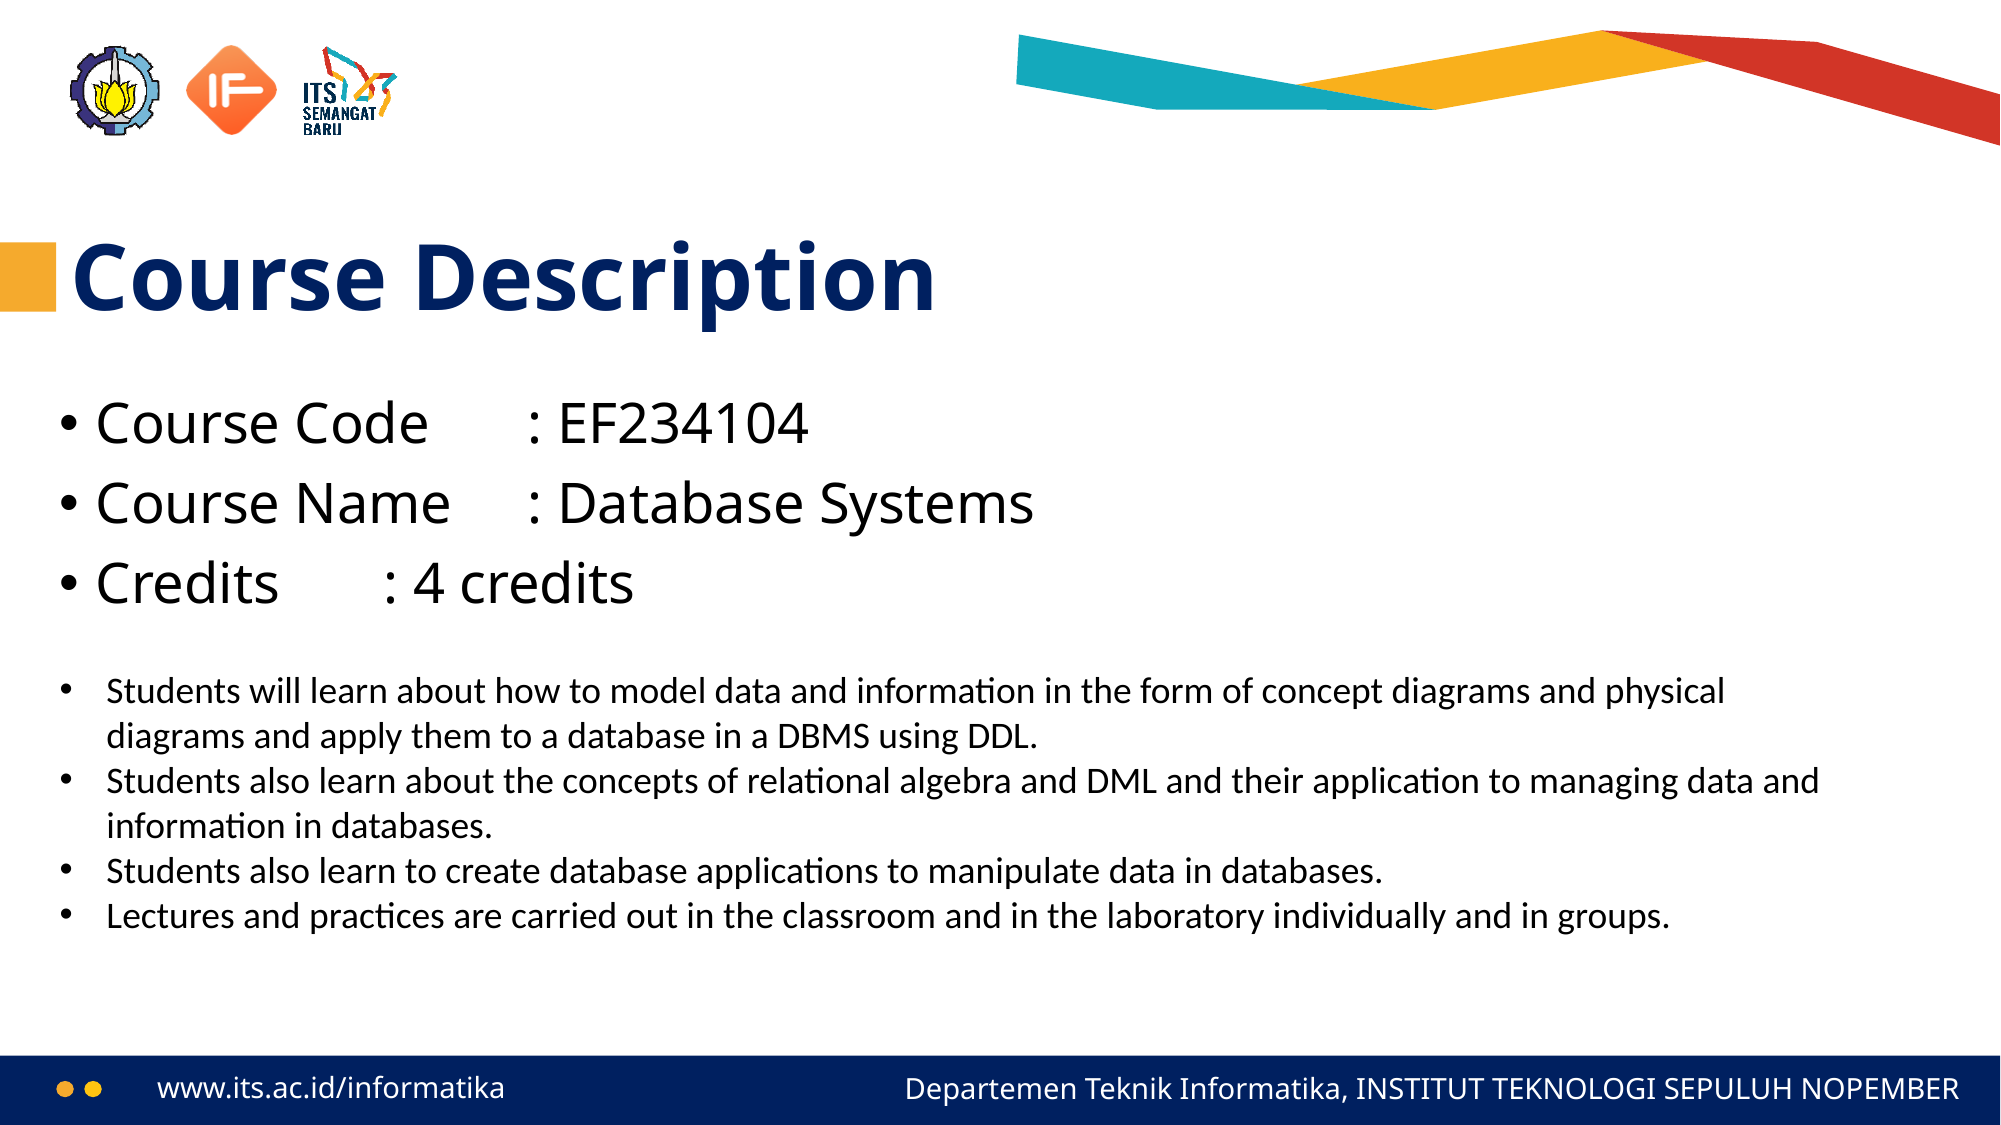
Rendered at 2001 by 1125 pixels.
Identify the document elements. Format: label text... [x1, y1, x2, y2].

picture [69, 45, 160, 136]
list Course Code : EF234104 Course Name : Database Systems Credits : 4 credits [44, 387, 1945, 626]
title Course Description [55, 207, 1956, 338]
picture [186, 45, 277, 135]
text_box Students will learn about how to model data and information in the form of concept diagrams and physical diagrams and apply them to a database in a DBMS using DDL. Students also learn about the concepts of relational algebra and DML and their application to managing data and information in databases. Students also learn to create database applications to manipulate data in databases. Lectures and practices are carried out in the classroom and in the laboratory individually and in groups. [44, 658, 1871, 944]
picture [302, 45, 398, 135]
